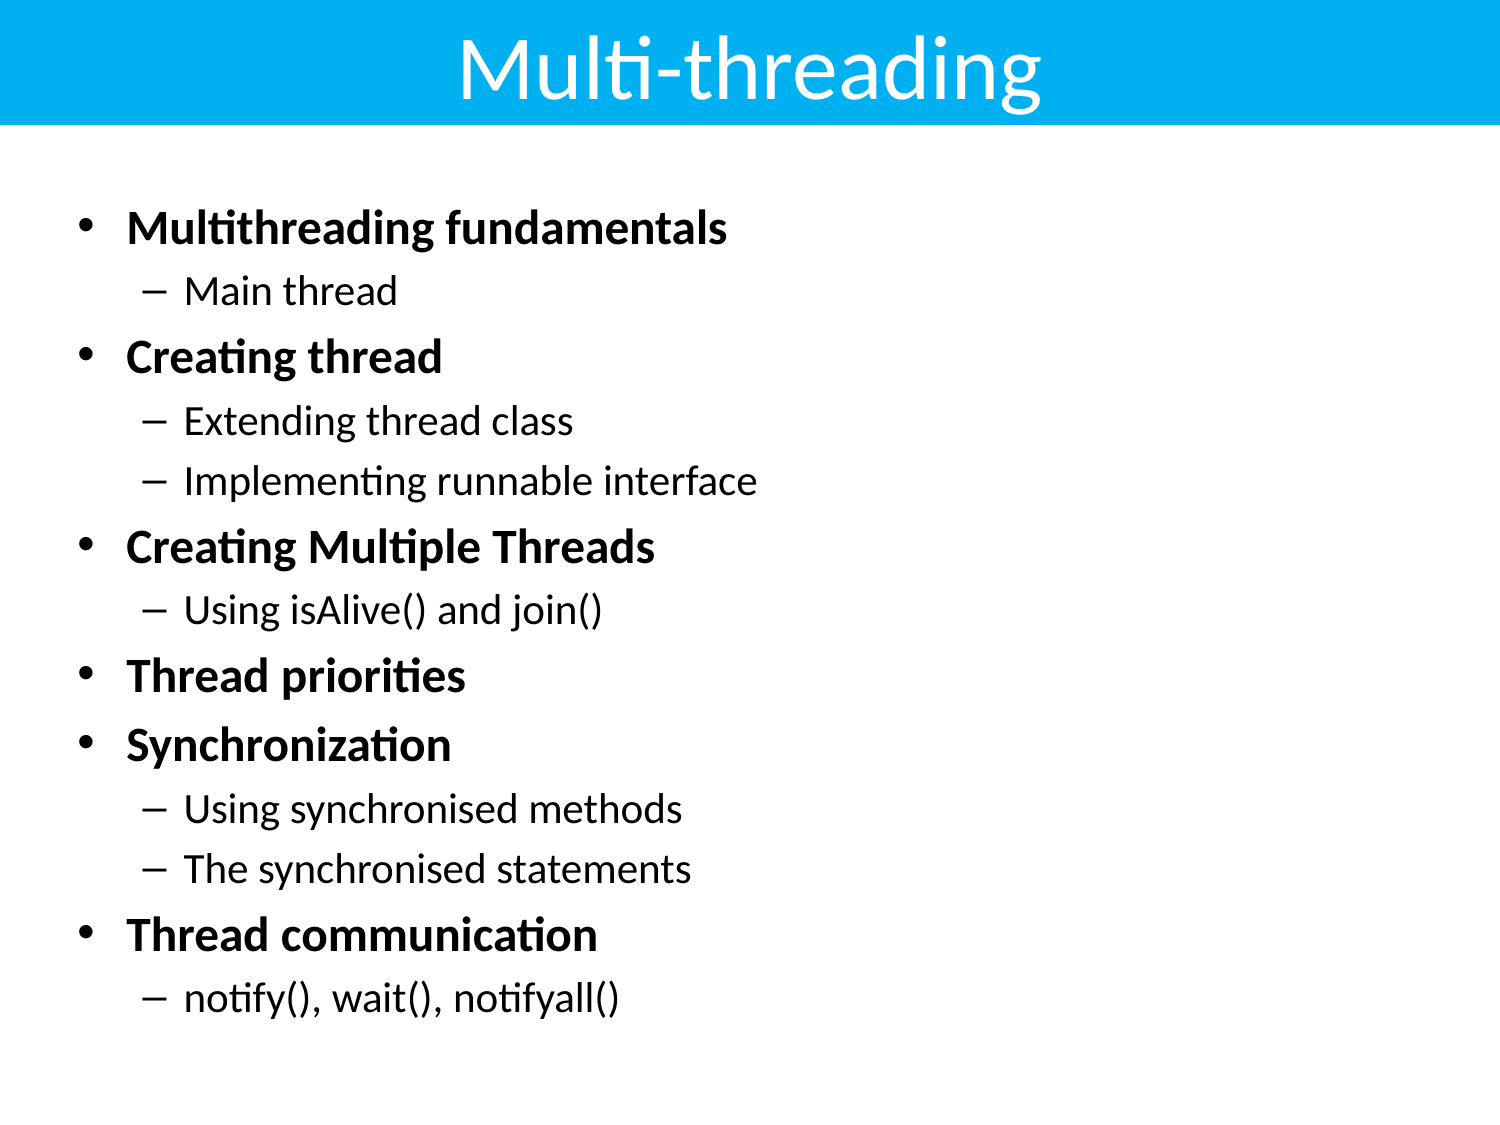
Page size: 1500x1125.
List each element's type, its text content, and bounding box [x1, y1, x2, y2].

title Multi-threading [0, 0, 1500, 125]
list Multithreading fundamentals Main thread Creating thread Extending thread class Implementing runnable interface Creating Multiple Threads Using isAlive() and join() Thread priorities Synchronization Using synchronised methods The synchronised statements Thread communication notify(), wait(), notifyall() [62, 187, 1450, 1038]
